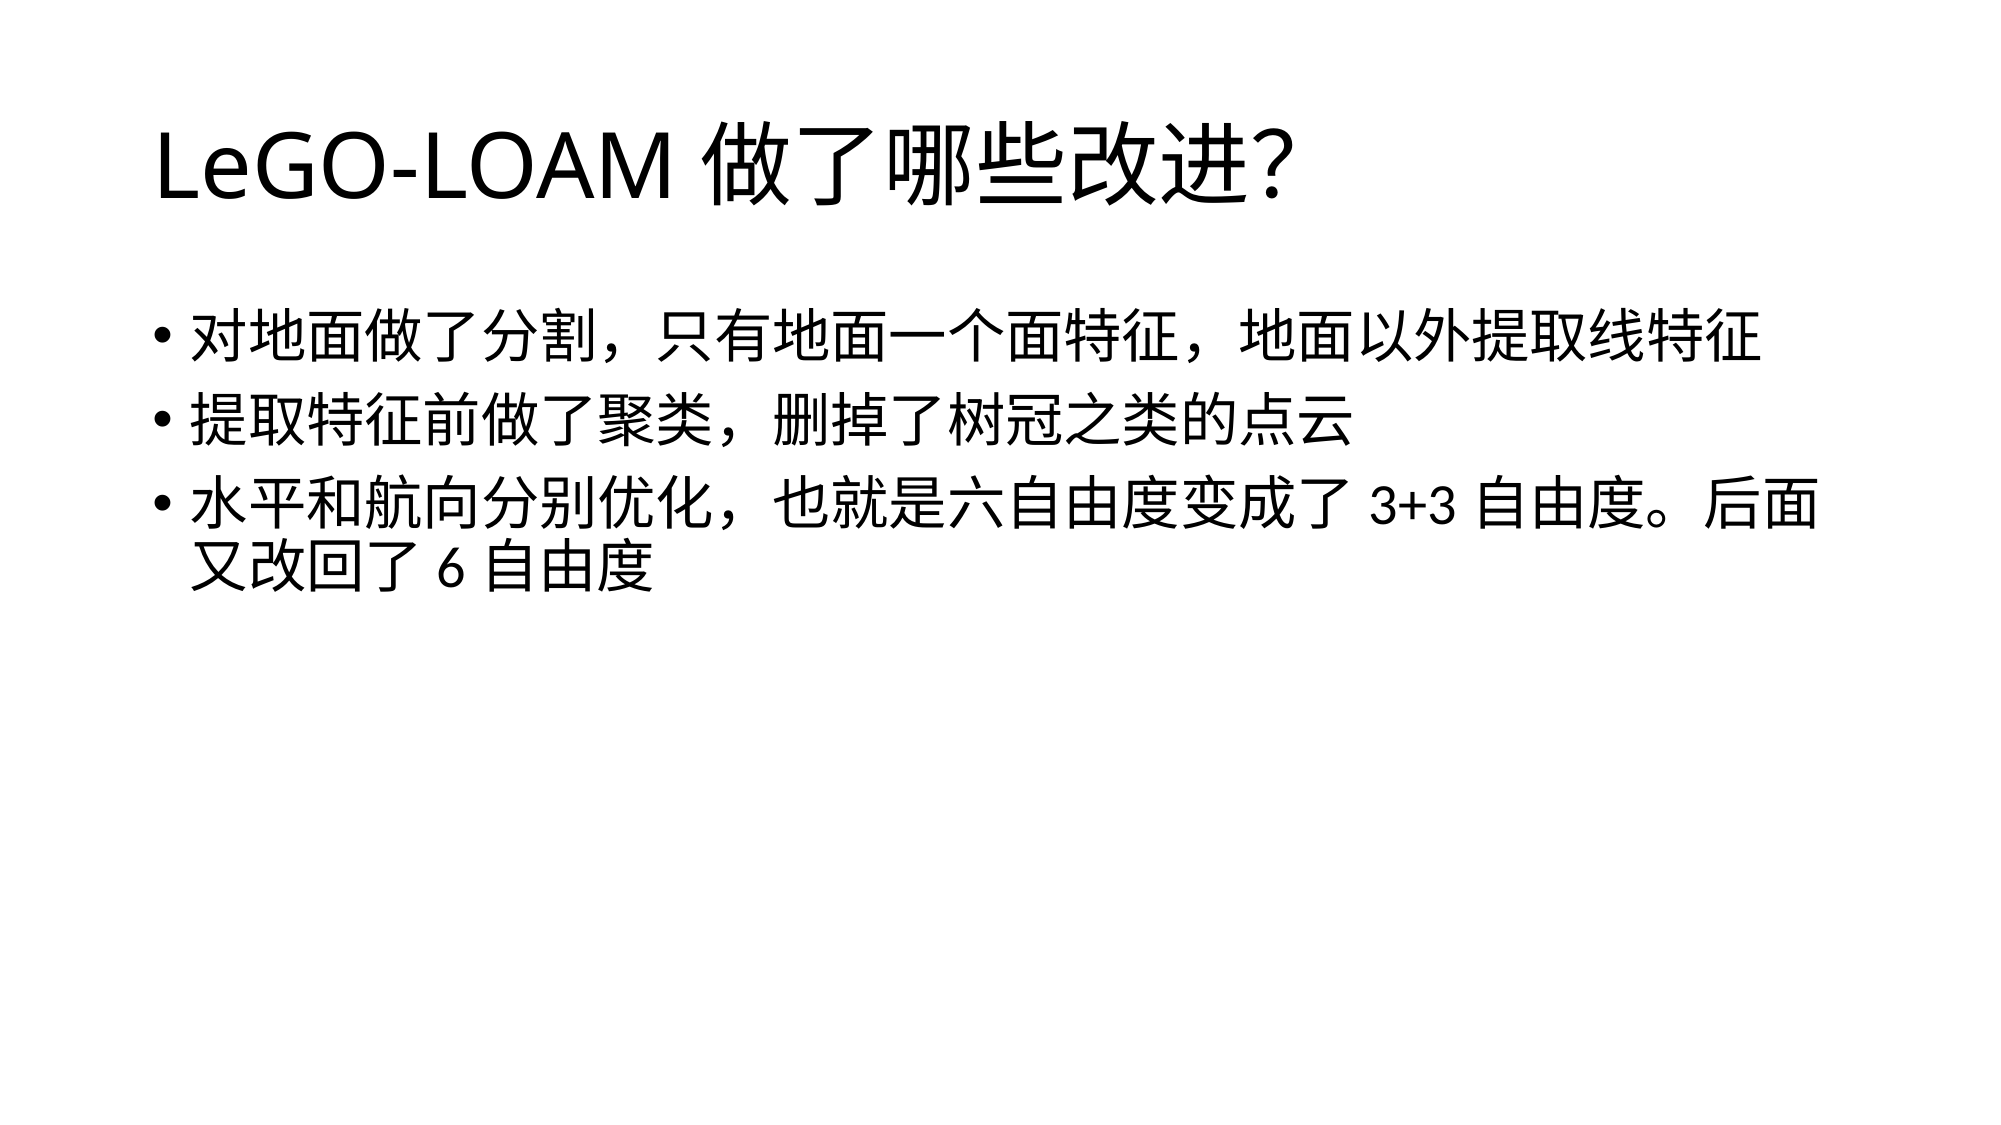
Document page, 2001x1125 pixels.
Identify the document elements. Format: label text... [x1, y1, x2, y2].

title LeGO-LOAM做了哪些改进？ [137, 59, 1863, 278]
list 对地面做了分割，只有地面一个面特征，地面以外提取线特征 提取特征前做了聚类，删掉了树冠之类的点云 水平和航向分别优化，也就是六自由度变成了3+3自由度。后面又改回了6自由度 [137, 299, 1863, 1014]
